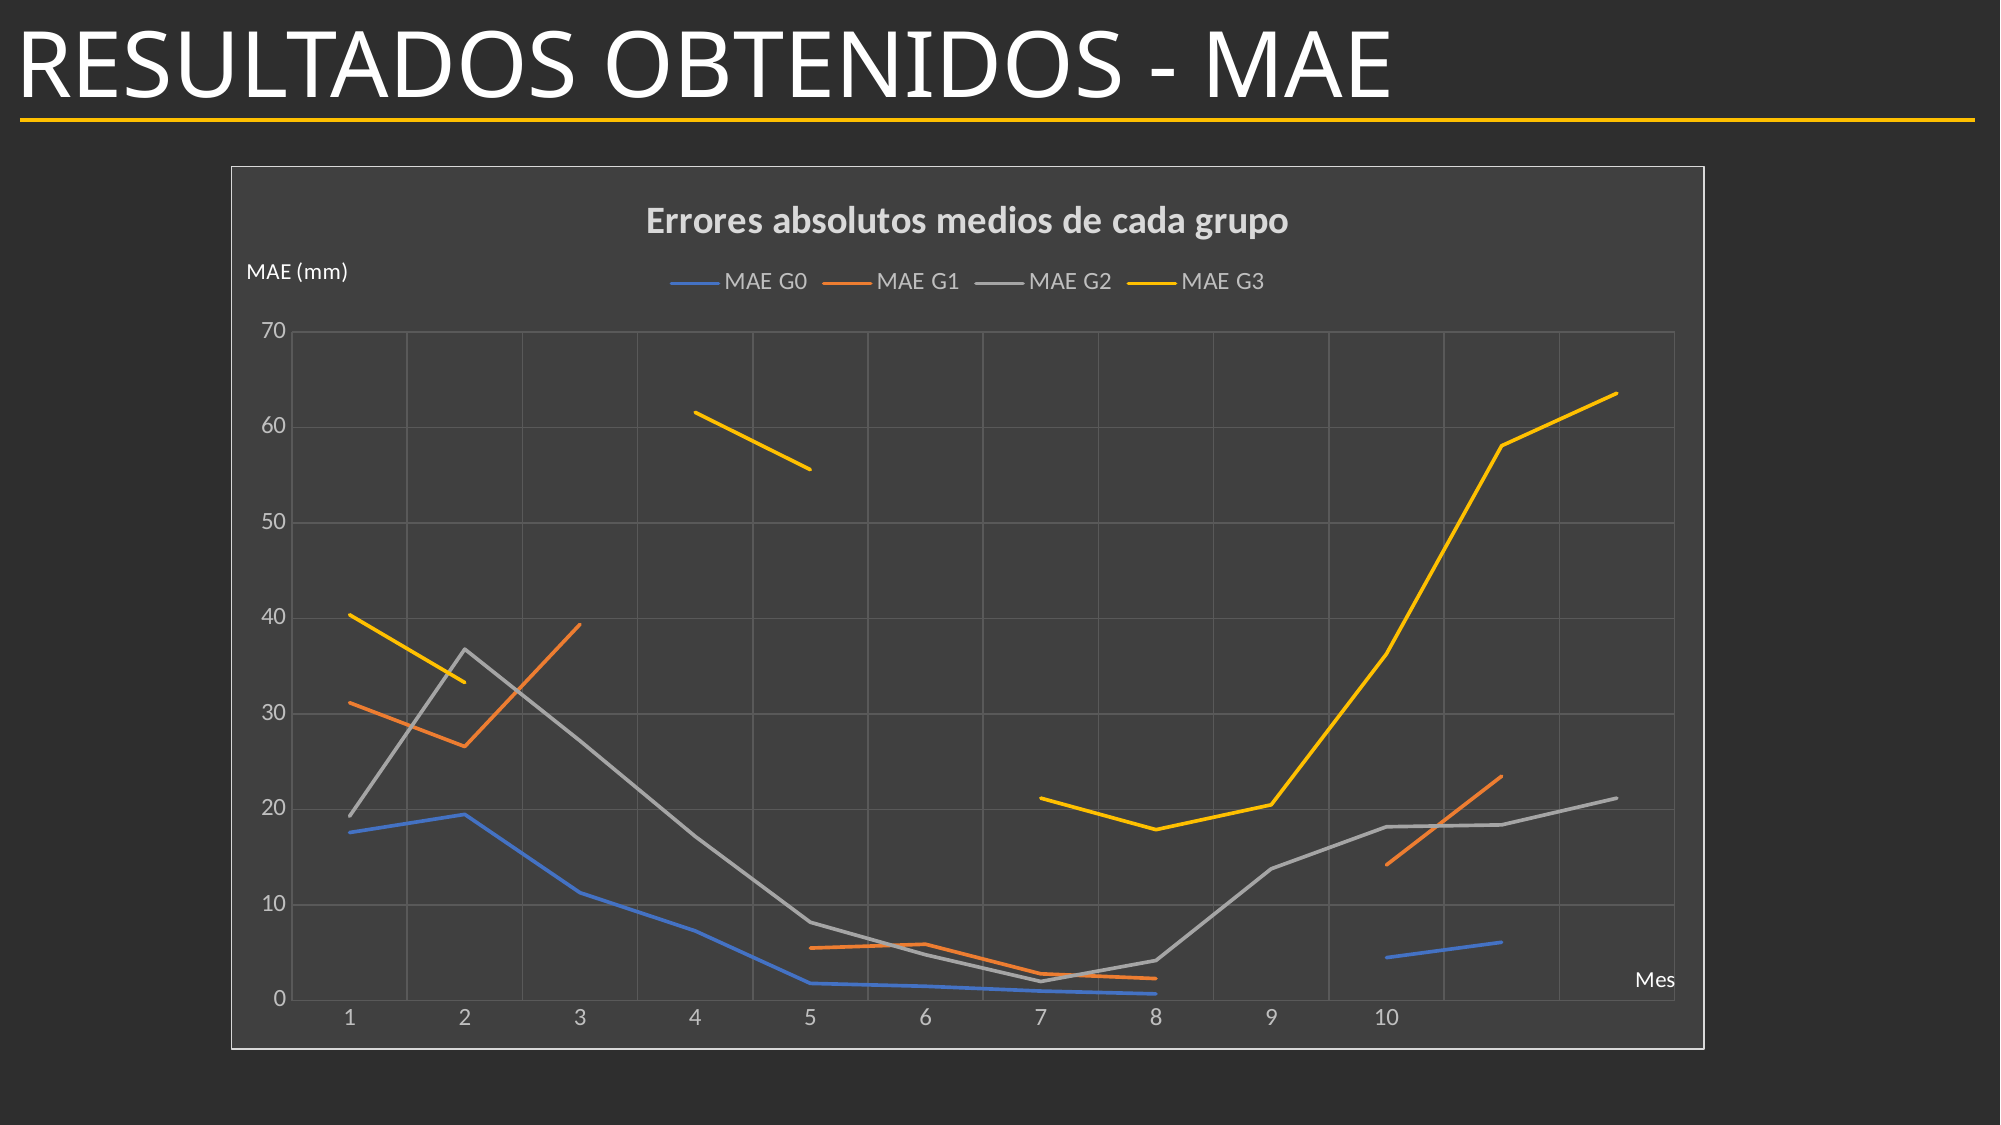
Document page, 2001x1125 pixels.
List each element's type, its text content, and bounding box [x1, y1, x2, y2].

title RESULTADOS OBTENIDOS - MAE [0, 0, 1980, 135]
chart [230, 165, 1705, 1050]
